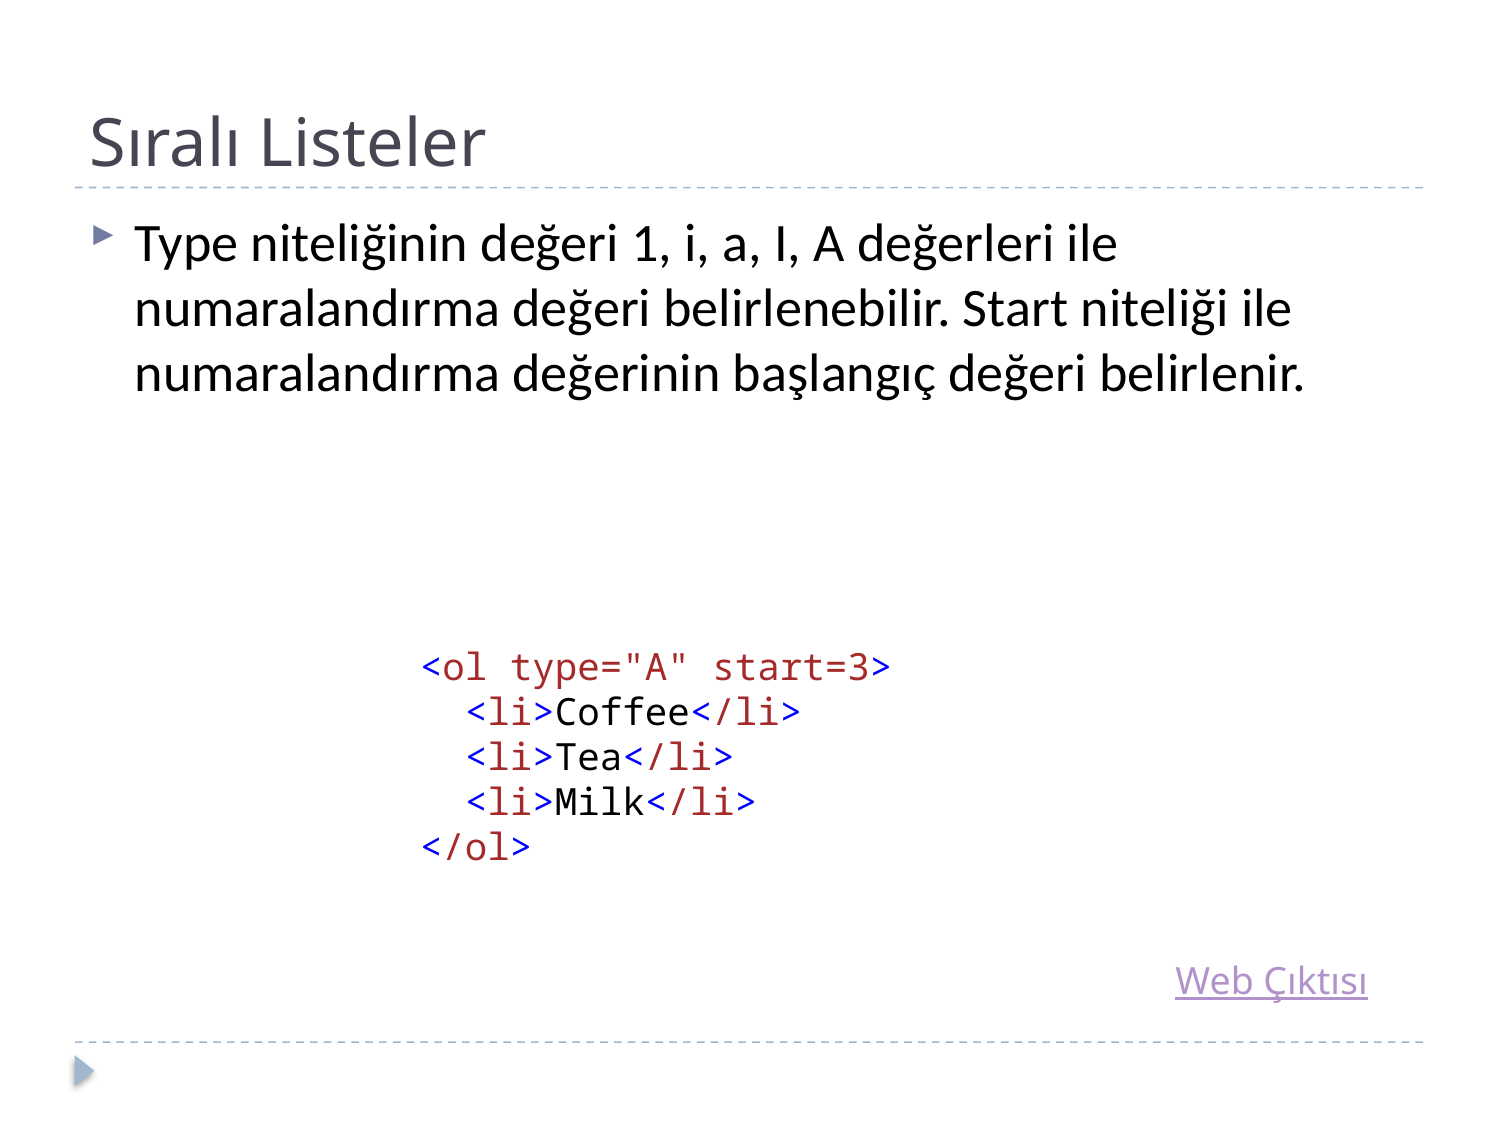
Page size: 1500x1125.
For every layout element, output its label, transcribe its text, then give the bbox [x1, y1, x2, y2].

text_box <ol type="A" start=3> <li>Coffee</li> <li>Tea</li> <li>Milk</li> </ol> [405, 635, 1155, 876]
text_box Sıralı Listeler [75, 24, 1425, 188]
text_box Web Çıktısı [1160, 949, 1384, 1016]
text_box Type niteliğinin değeri 1, i, a, I, A değerleri ile numaralandırma değeri belirlenebilir. Start niteliği ile numaralandırma değerinin başlangıç değeri belirlenir. [75, 200, 1425, 1010]
